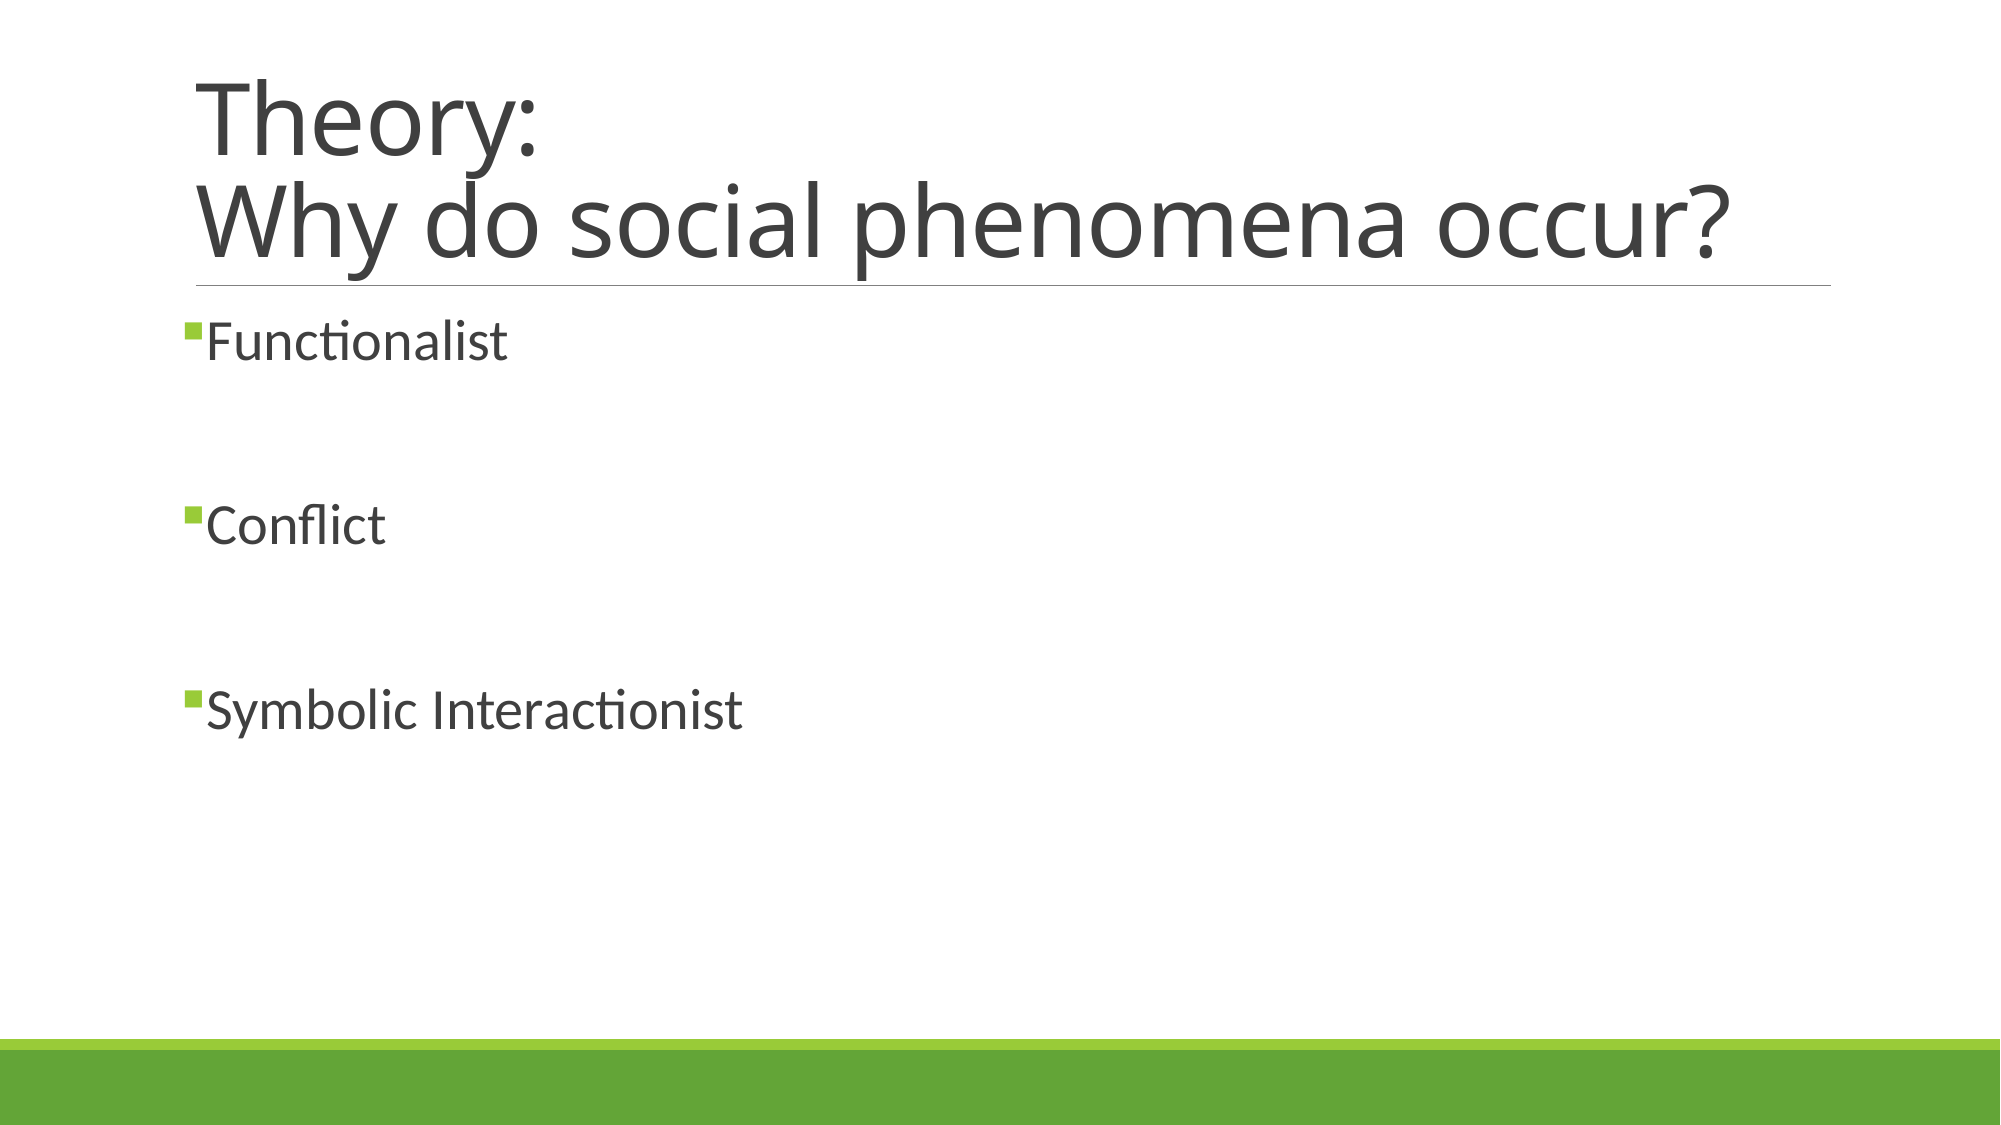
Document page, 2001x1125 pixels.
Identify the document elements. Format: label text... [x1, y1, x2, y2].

title Theory: Why do social phenomena occur? [180, 47, 1830, 285]
list Functionalist Conflict Symbolic Interactionist [180, 302, 1830, 963]
